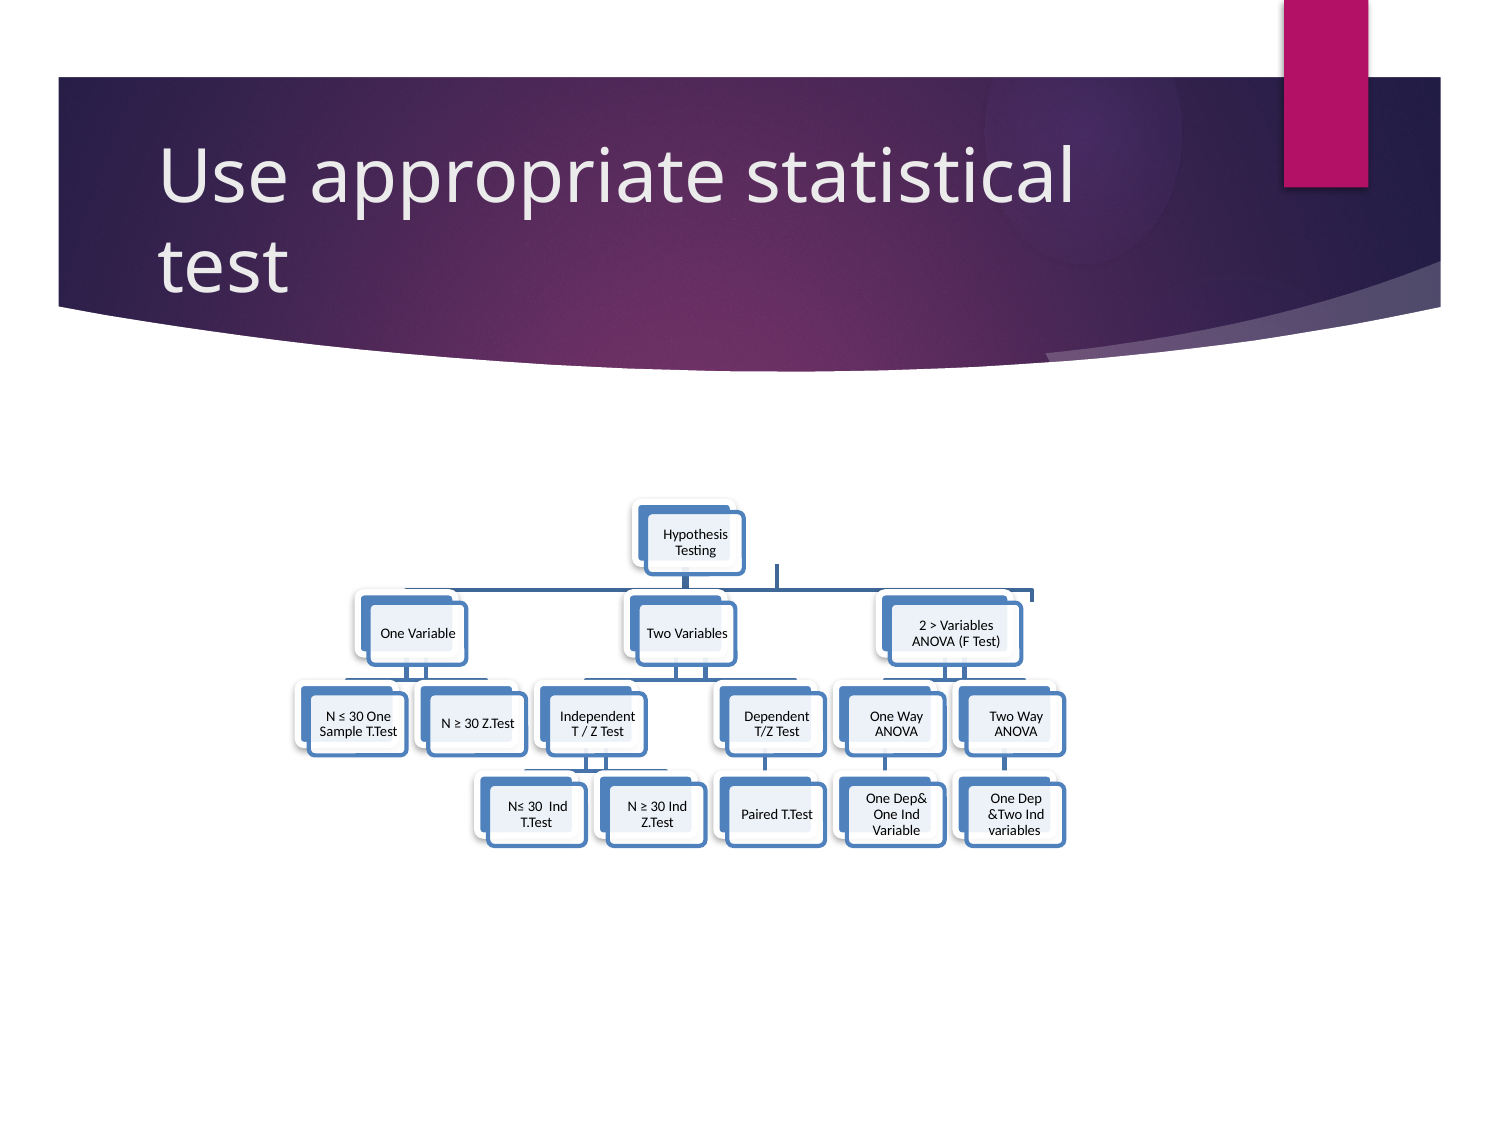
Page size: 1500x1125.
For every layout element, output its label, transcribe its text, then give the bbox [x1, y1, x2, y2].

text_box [296, 437, 1066, 911]
title Use appropriate statistical test [142, 159, 1220, 276]
